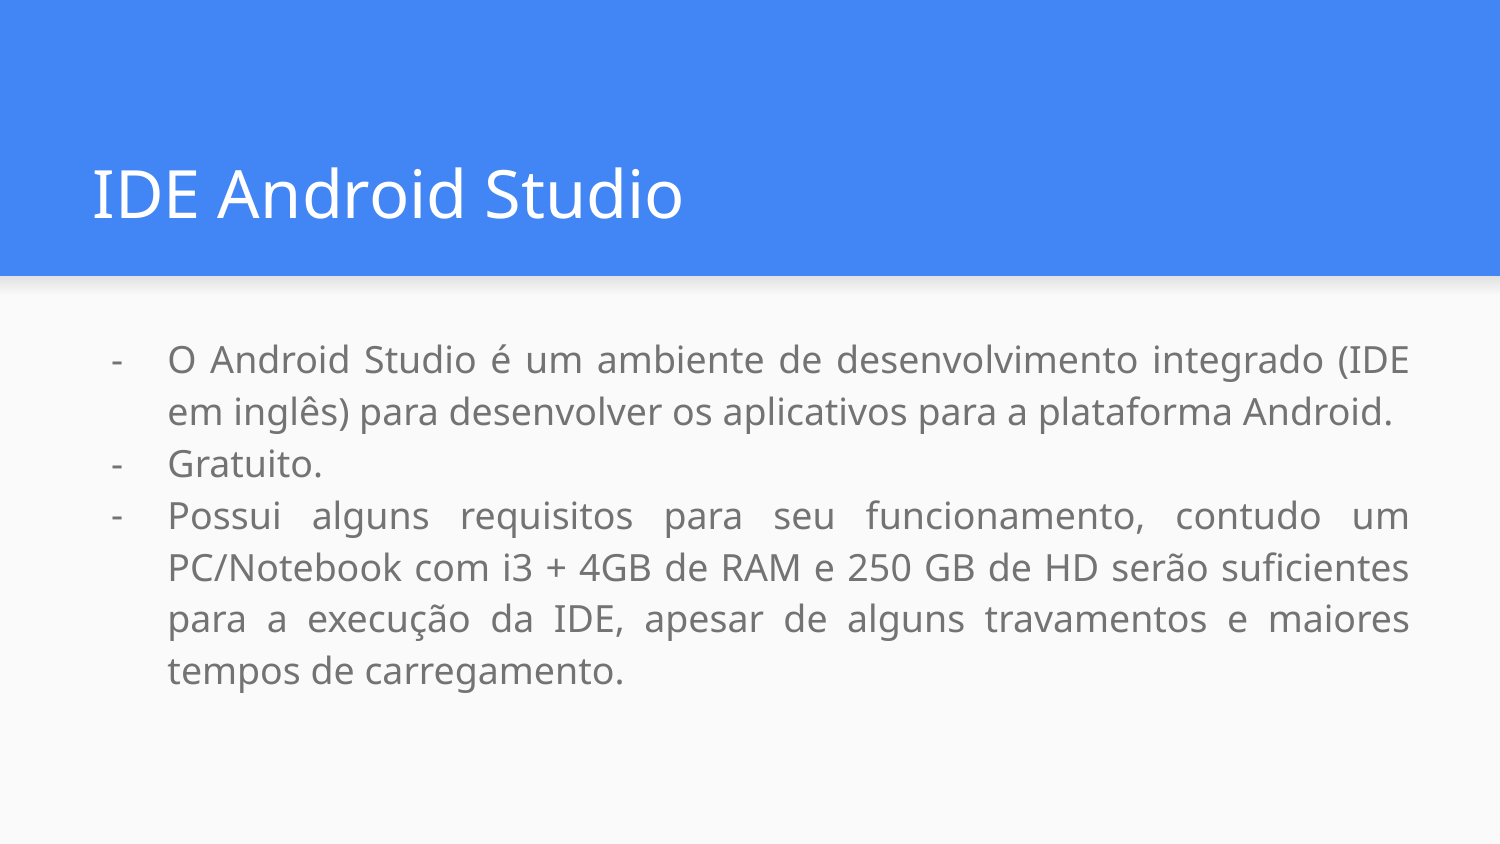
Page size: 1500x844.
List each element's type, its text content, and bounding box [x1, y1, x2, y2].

title IDE Android Studio [77, 121, 1427, 248]
list O Android Studio é um ambiente de desenvolvimento integrado (IDE em inglês) para desenvolver os aplicativos para a plataforma Android. Gratuito. Possui alguns requisitos para seu funcionamento, contudo um PC/Notebook com i3 + 4GB de RAM e 250 GB de HD serão suficientes para a execução da IDE, apesar de alguns travamentos e maiores tempos de carregamento. [77, 314, 1427, 760]
